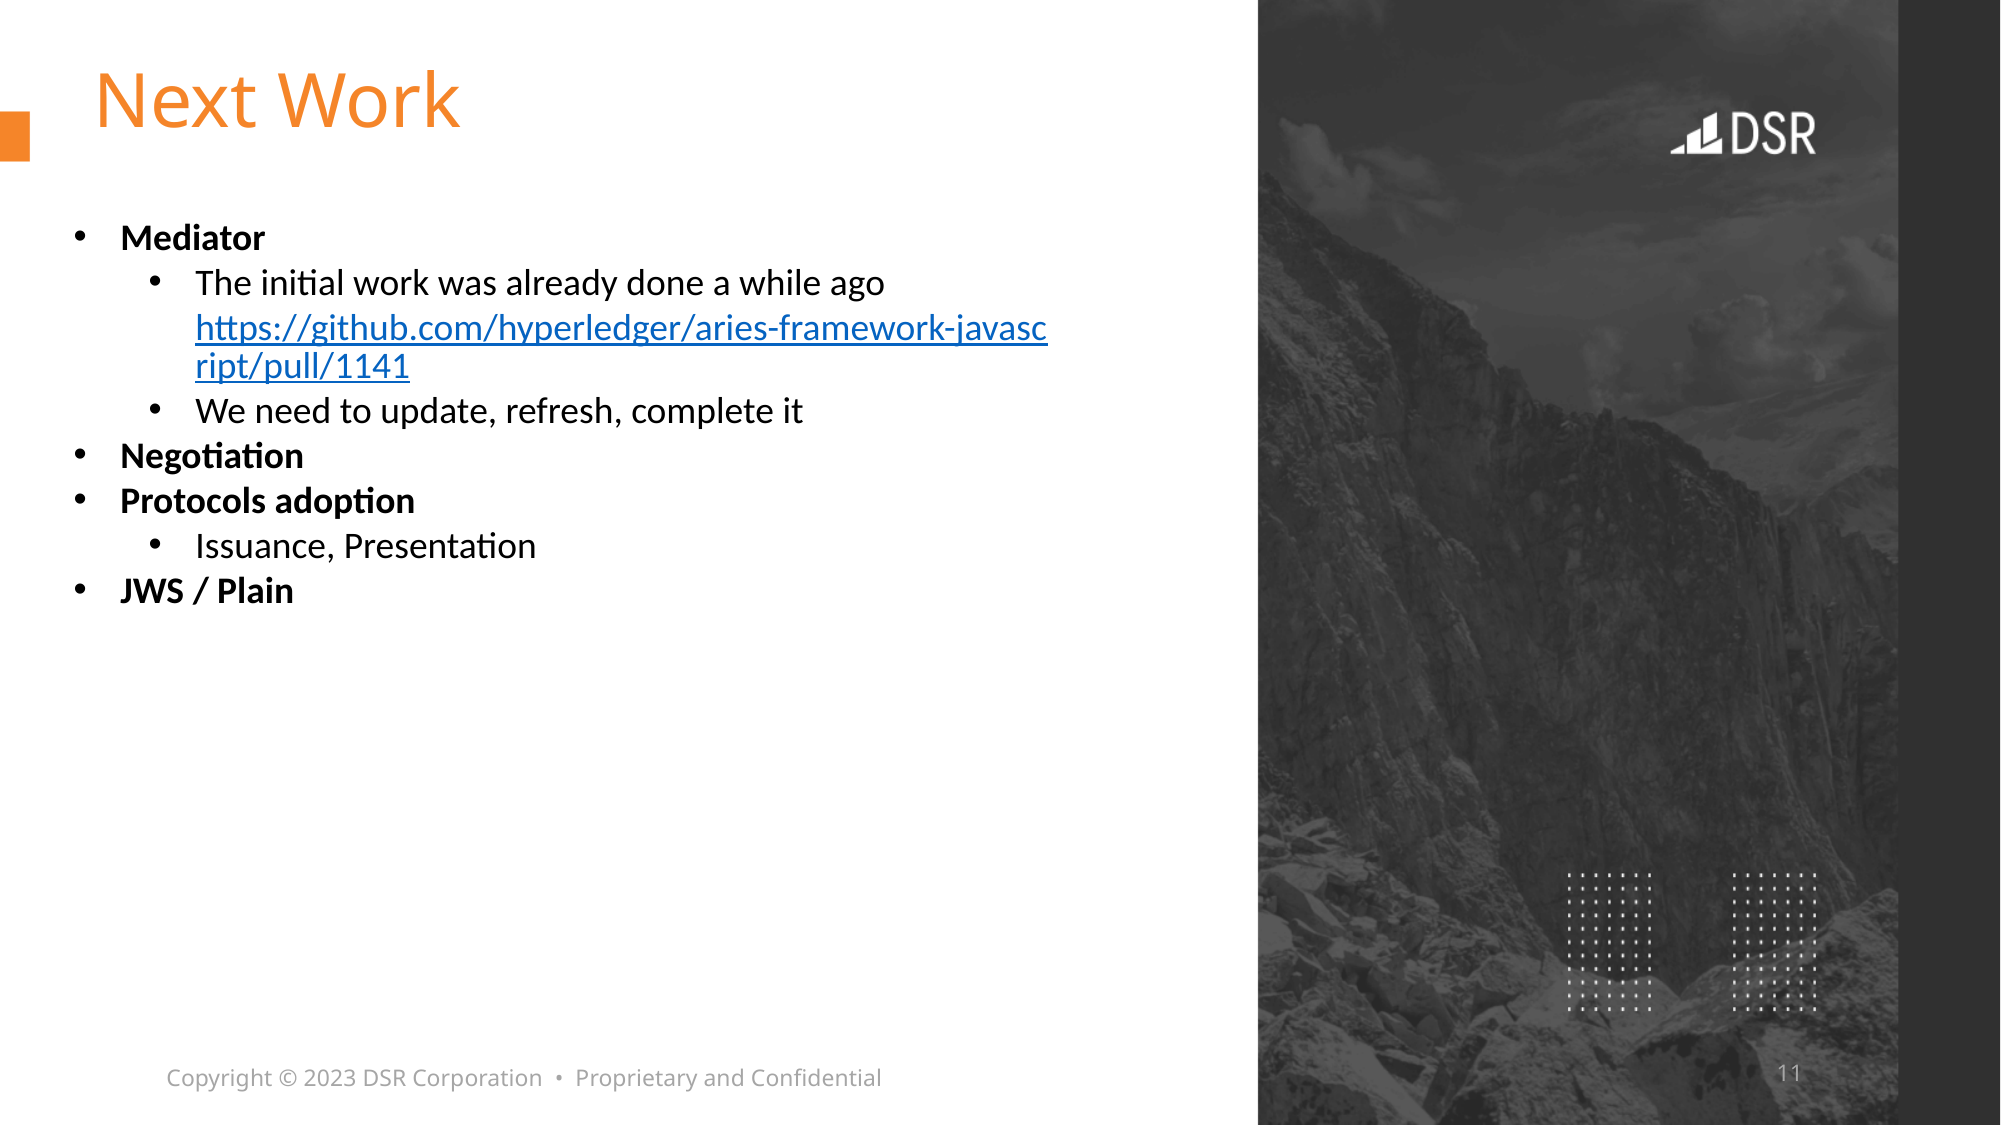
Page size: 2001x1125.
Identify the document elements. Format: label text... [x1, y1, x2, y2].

title Next Work [78, 55, 1516, 154]
text_box Mediator The initial work was already done a while ago https://github.com/hyperledger/aries-framework-javascript/pull/1141 We need to update, refresh, complete it Negotiation Protocols adoption Issuance, Presentation JWS / Plain [58, 206, 1075, 626]
picture [0, 0, 2001, 1125]
